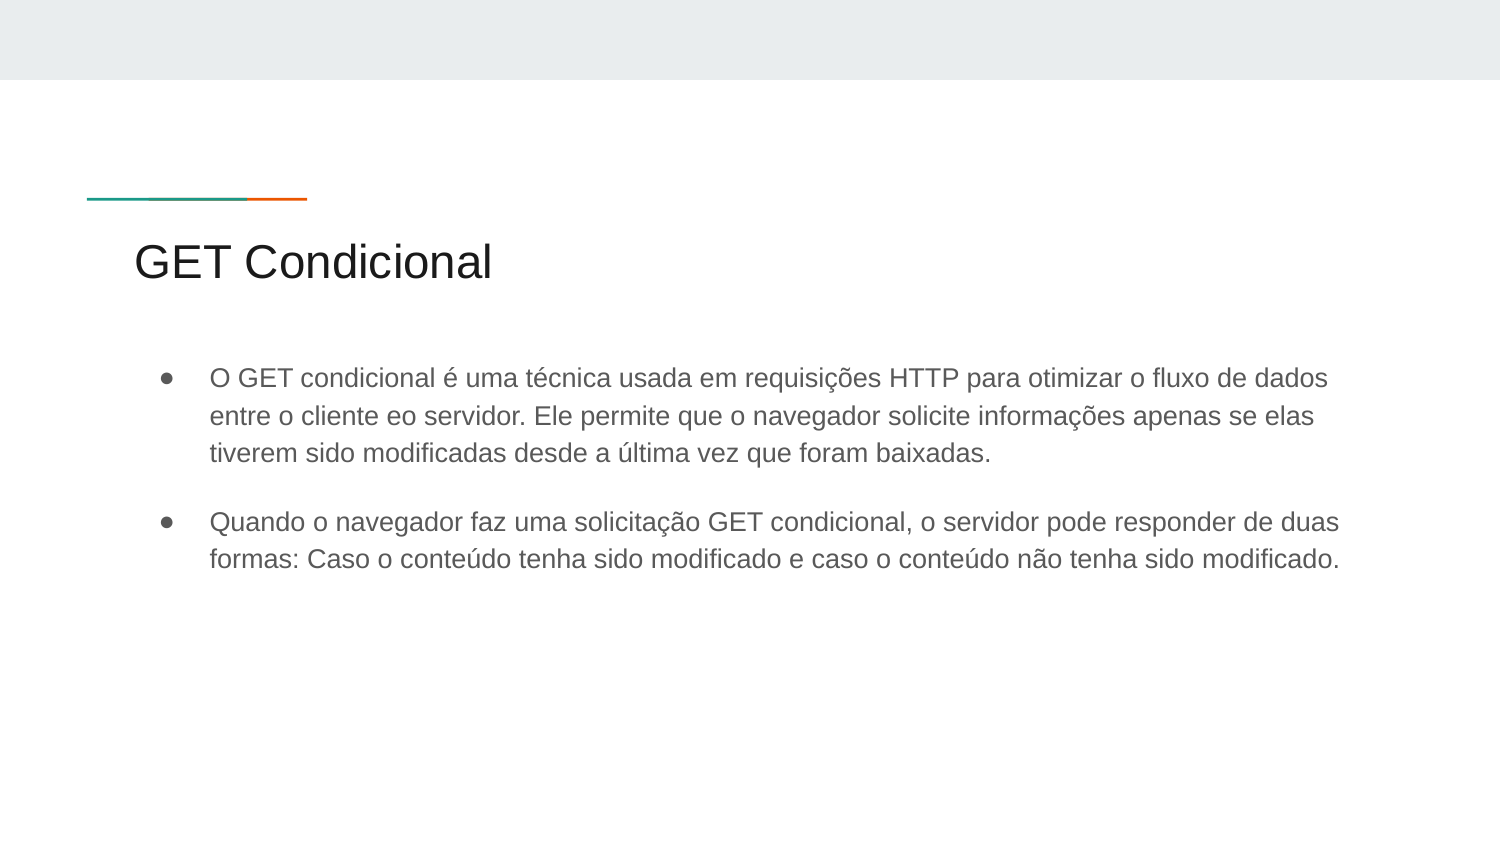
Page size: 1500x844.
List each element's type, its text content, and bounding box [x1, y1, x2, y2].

title GET Condicional [119, 216, 1381, 305]
list O GET condicional é uma técnica usada em requisições HTTP para otimizar o fluxo de dados entre o cliente eo servidor. Ele permite que o navegador solicite informações apenas se elas tiverem sido modificadas desde a última vez que foram baixadas. Quando o navegador faz uma solicitação GET condicional, o servidor pode responder de duas formas: Caso o conteúdo tenha sido modificado e caso o conteúdo não tenha sido modificado. [119, 341, 1381, 712]
